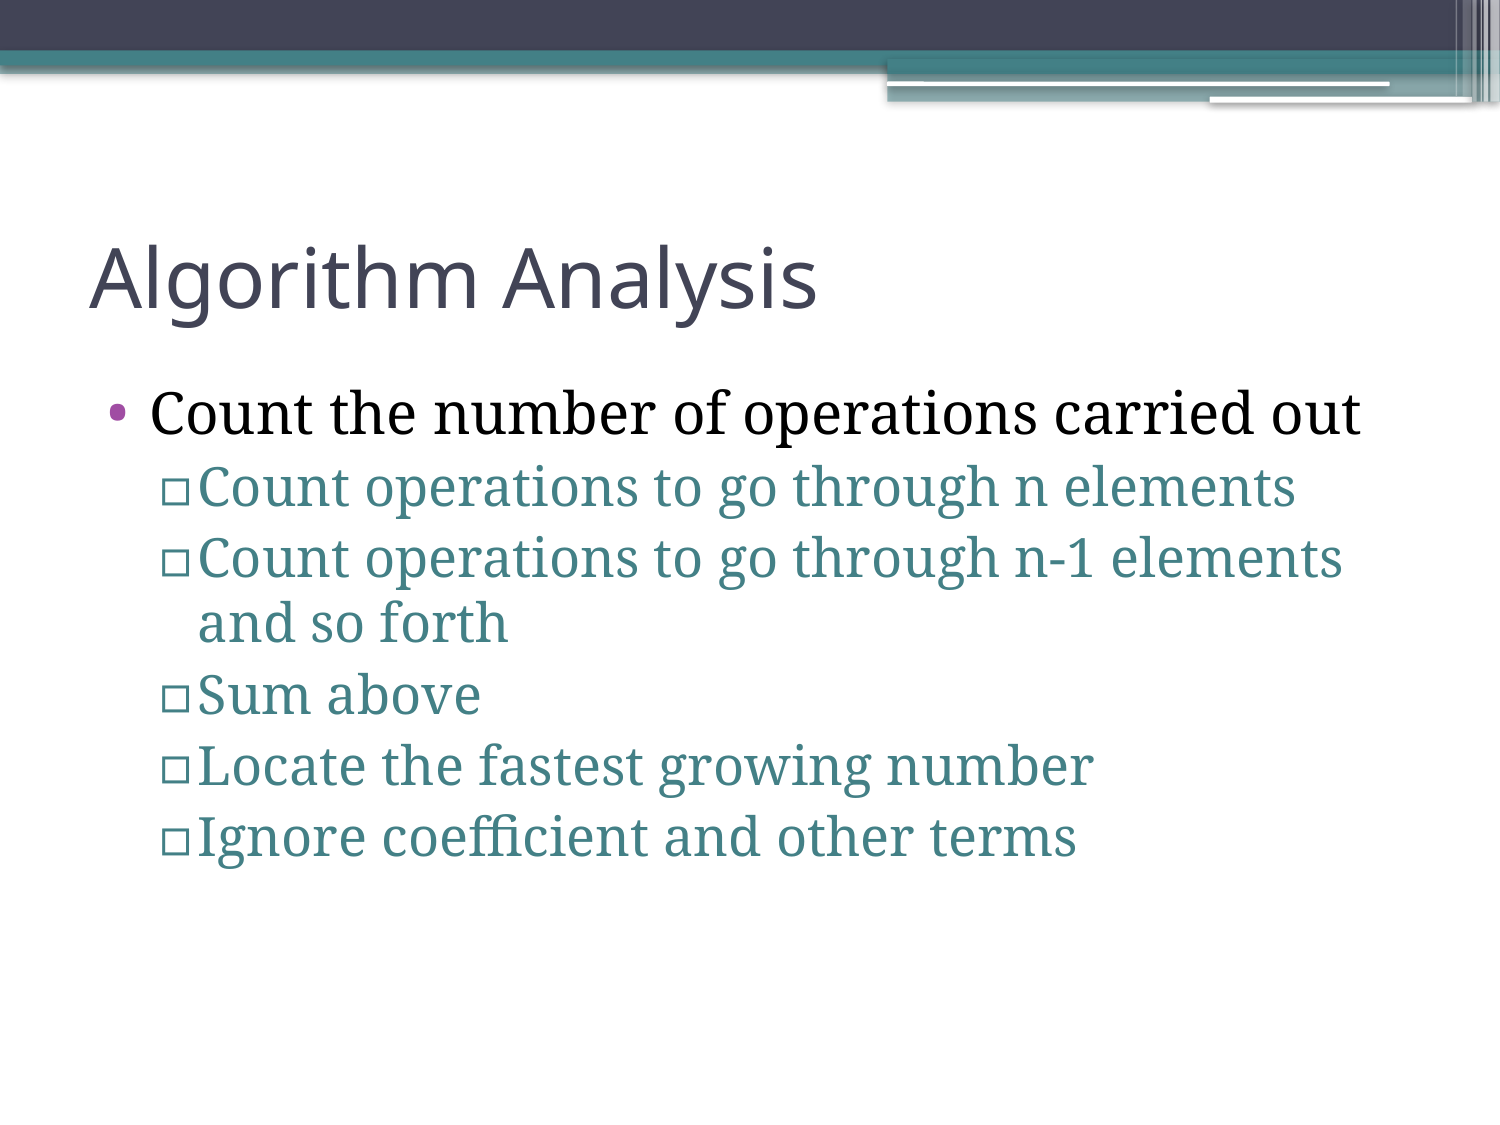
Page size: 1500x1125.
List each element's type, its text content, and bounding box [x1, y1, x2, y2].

list Count the number of operations carried out Count operations to go through n elements Count operations to go through n-1 elements and so forth Sum above Locate the fastest growing number Ignore coefficient and other terms [75, 368, 1425, 1079]
title Algorithm Analysis [75, 187, 1425, 363]
